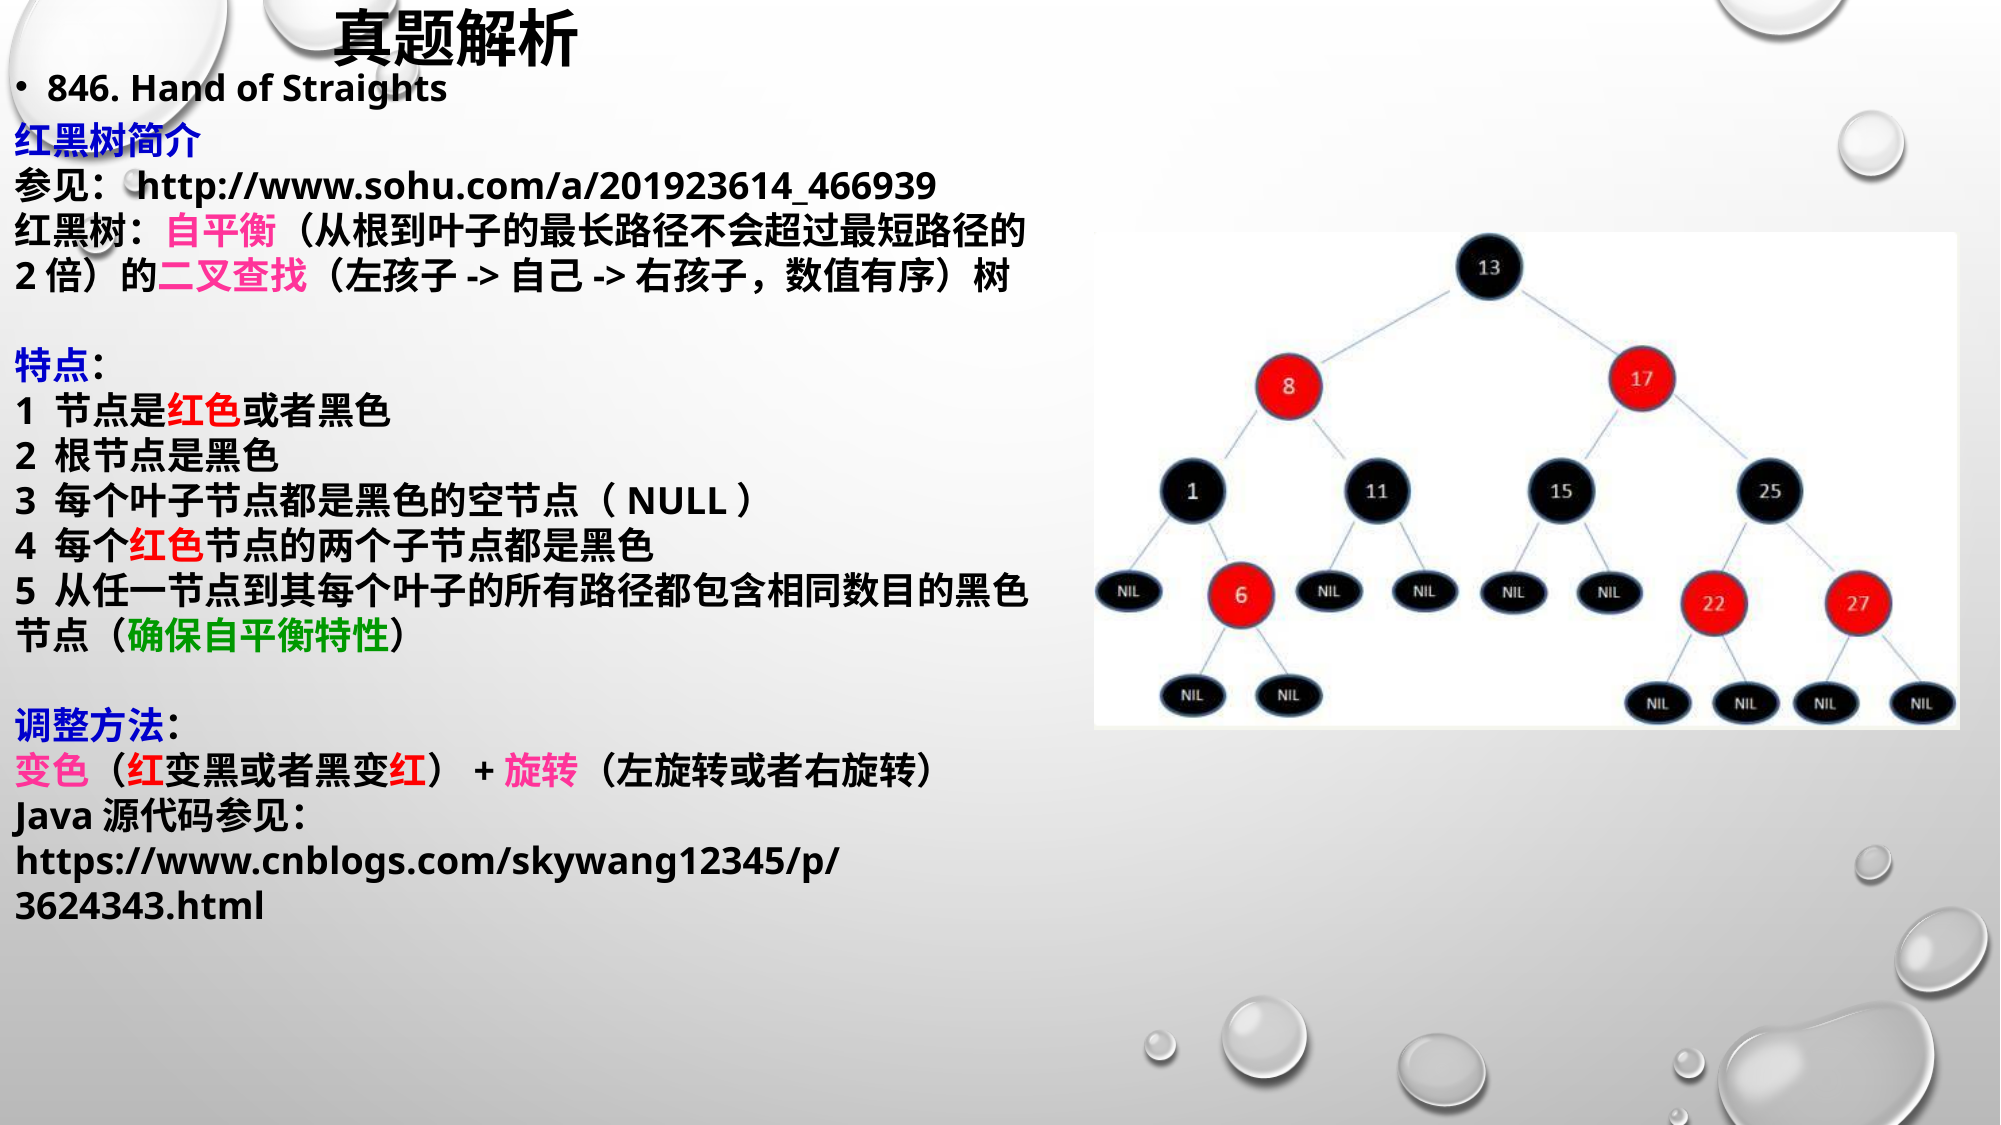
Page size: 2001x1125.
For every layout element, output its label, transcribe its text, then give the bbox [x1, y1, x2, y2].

title 真题解析 [0, 0, 912, 48]
picture [0, 0, 2000, 1125]
list 846. Hand of Straights [0, 48, 1030, 109]
text_box 红黑树简介 参见：http://www.sohu.com/a/201923614_466939 红黑树：自平衡（从根到叶子的最长路径不会超过最短路径的2倍）的二叉查找（左孩子->自己->右孩子，数值有序）树 特点： 1 节点是红色或者黑色 2 根节点是黑色 3 每个叶子节点都是黑色的空节点（NULL） 4 每个红色节点的两个子节点都是黑色 5 从任一节点到其每个叶子的所有路径都包含相同数目的黑色节点（确保自平衡特性） 调整方法： 变色（红变黑或者黑变红）+旋转（左旋转或者右旋转） Java源代码参见： https://www.cnblogs.com/skywang12345/p/3624343.html [0, 109, 1060, 935]
